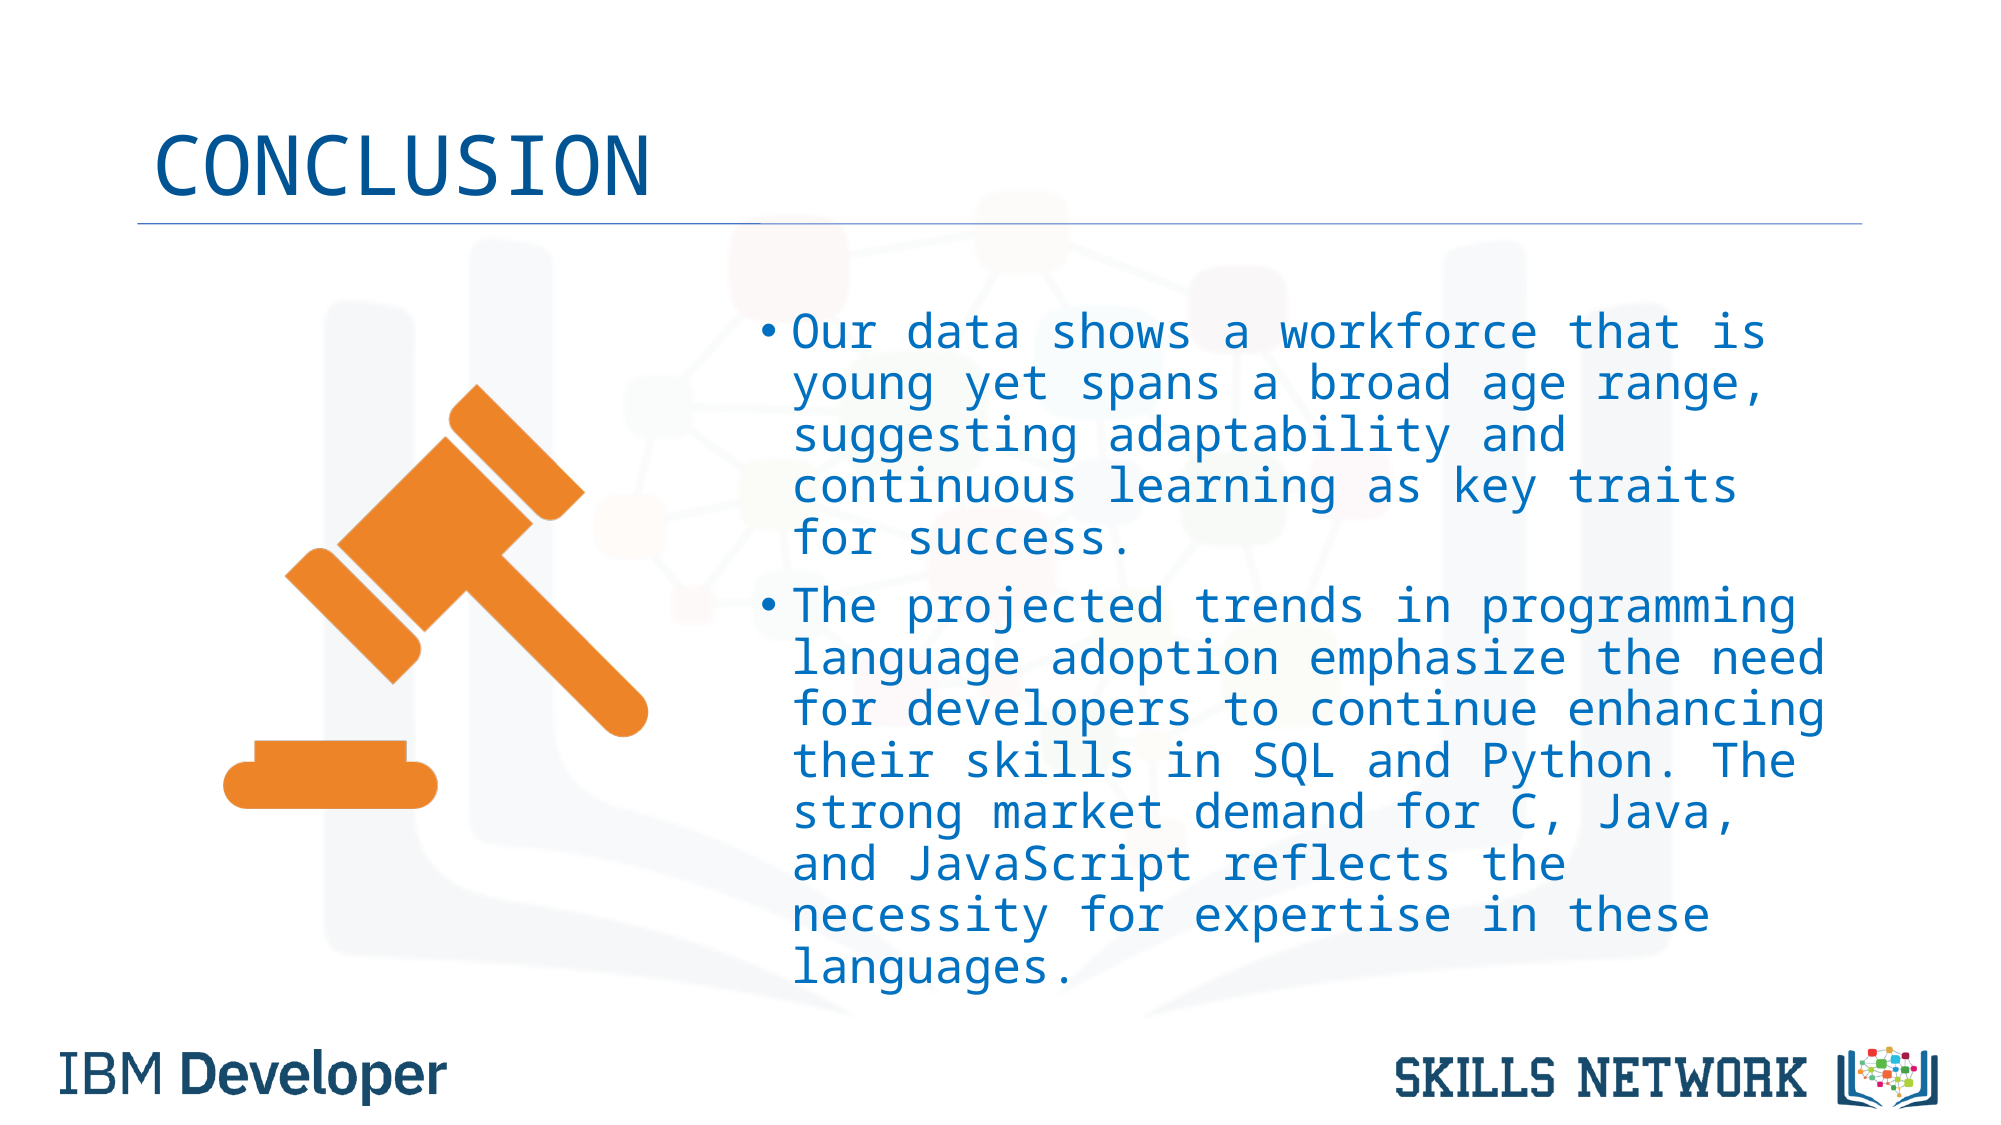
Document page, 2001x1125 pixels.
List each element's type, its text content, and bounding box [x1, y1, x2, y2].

list Our data shows a workforce that is young yet spans a broad age range, suggesting adaptability and continuous learning as key traits for success. The projected trends in programming language adoption emphasize the need for developers to continue enhancing their skills in SQL and Python. The strong market demand for C, Java, and JavaScript reflects the necessity for expertise in these languages. [745, 299, 1863, 1014]
picture [55, 1045, 459, 1108]
title CONCLUSION [137, 59, 1863, 278]
picture [1390, 1045, 1945, 1111]
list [184, 346, 686, 848]
